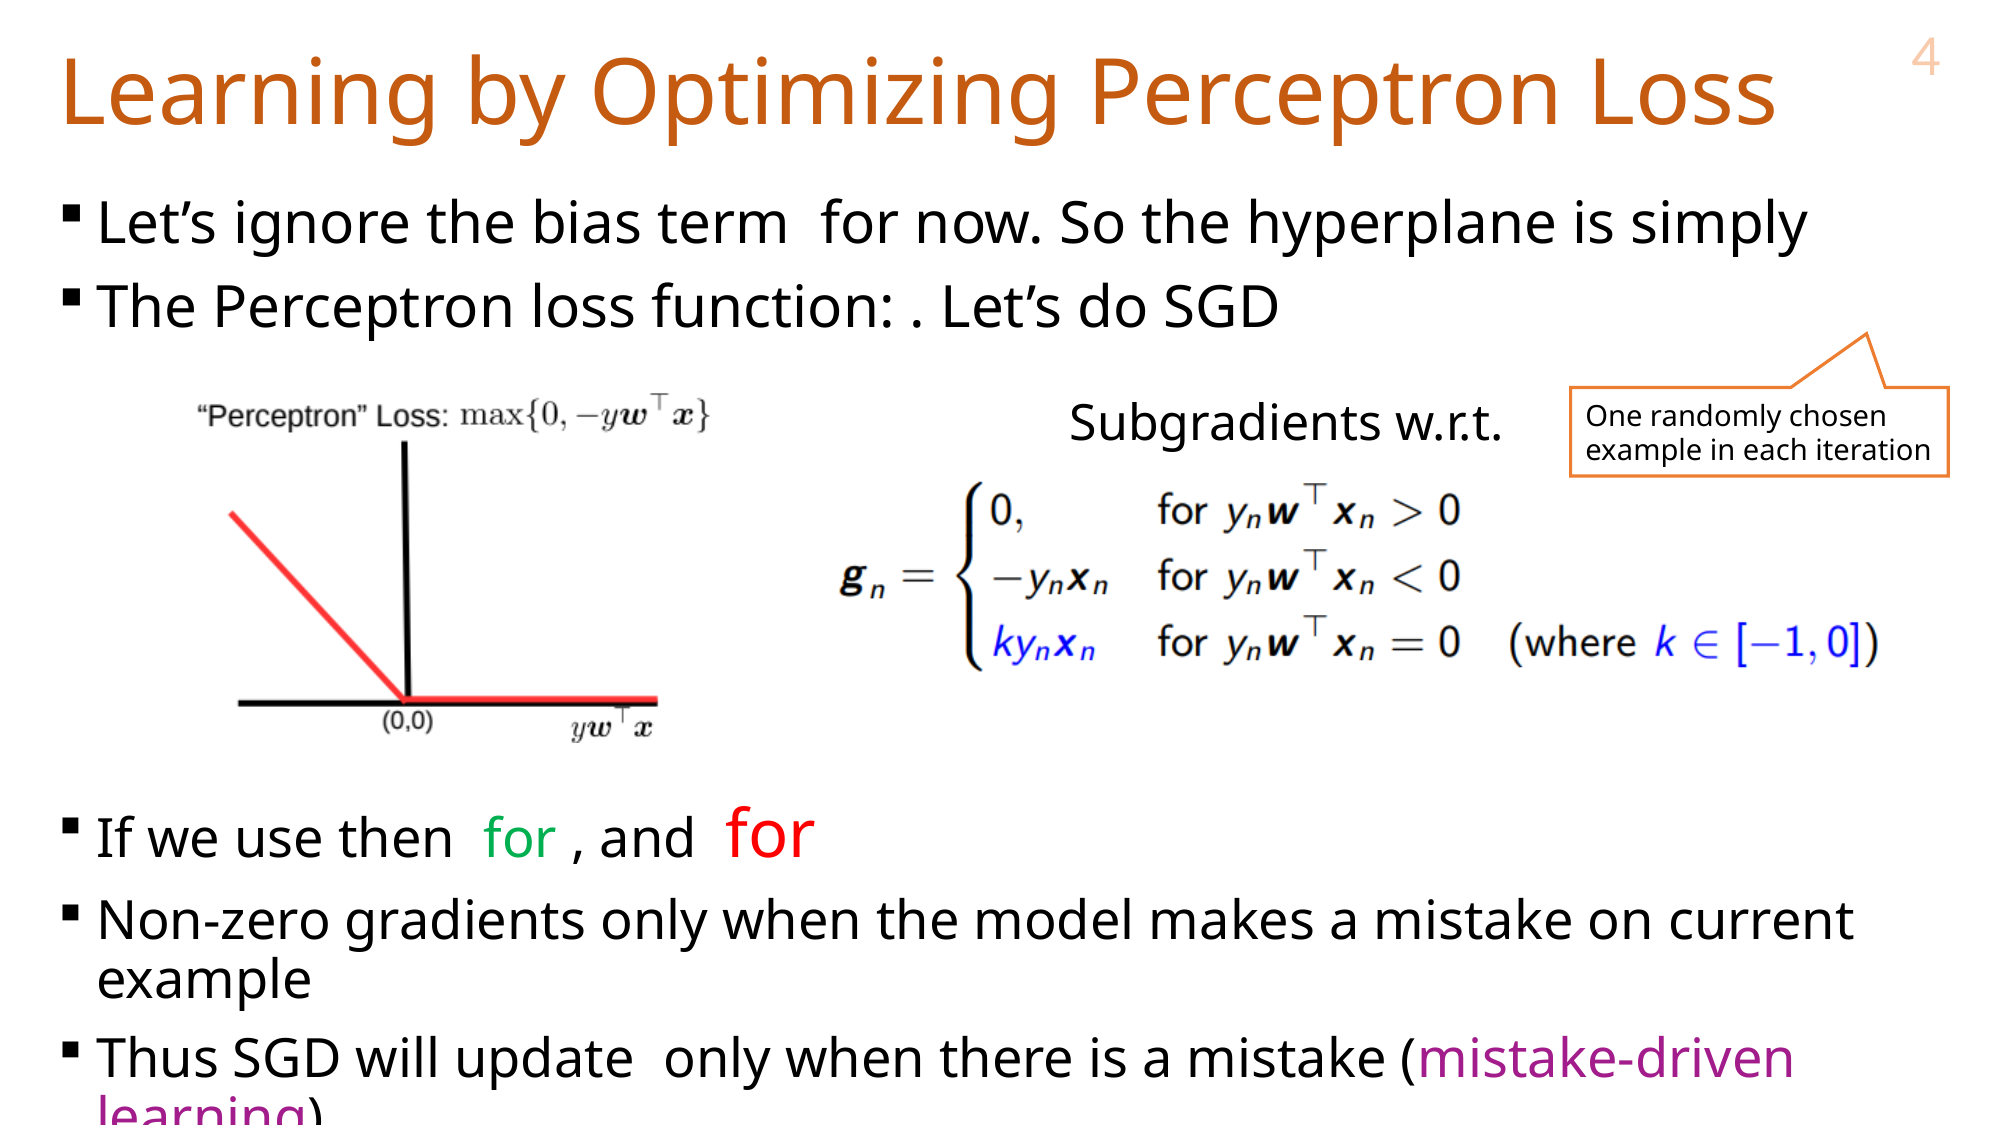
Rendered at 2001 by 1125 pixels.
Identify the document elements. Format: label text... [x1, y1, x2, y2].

picture [819, 475, 1889, 680]
slide_number 4 [1857, 22, 1957, 83]
title Learning by Optimizing Perceptron Loss [43, 27, 1970, 163]
text_box One randomly chosen example in each iteration [1569, 332, 1950, 478]
picture [170, 381, 738, 743]
